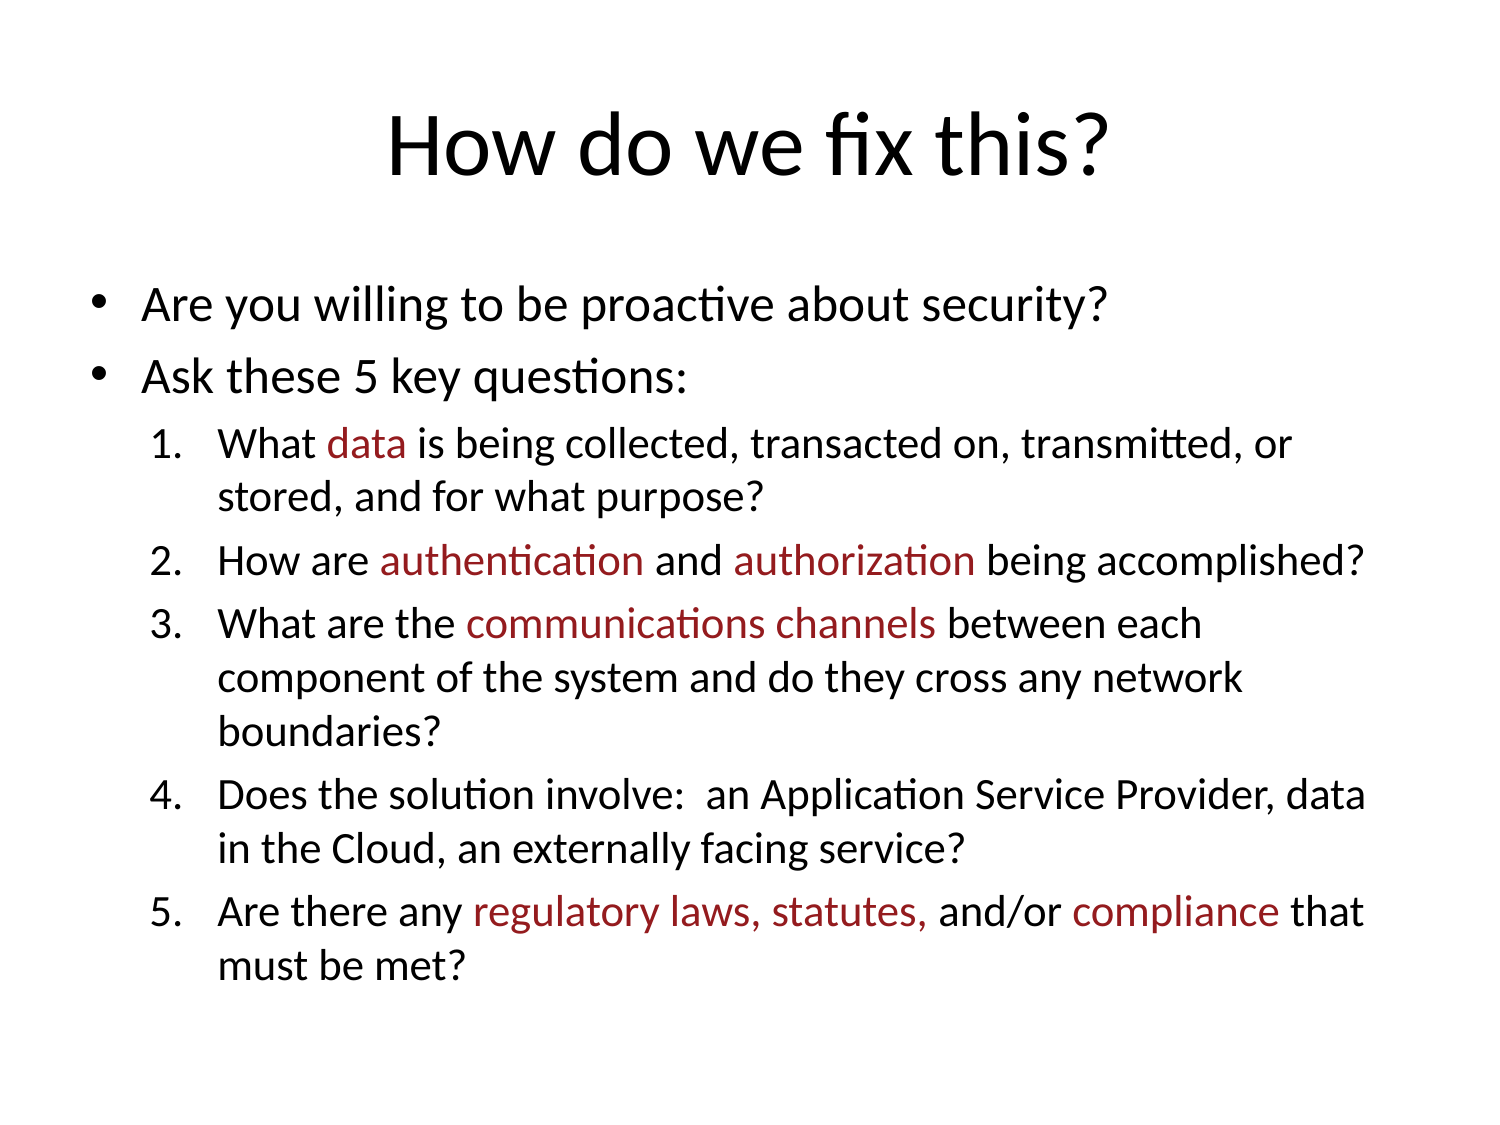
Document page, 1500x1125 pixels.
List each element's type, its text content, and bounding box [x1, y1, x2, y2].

title How do we fix this? [75, 45, 1425, 233]
list Are you willing to be proactive about security? Ask these 5 key questions: What data is being collected, transacted on, transmitted, or stored, and for what purpose? How are authentication and authorization being accomplished? What are the communications channels between each component of the system and do they cross any network boundaries? Does the solution involve: an Application Service Provider, data in the Cloud, an externally facing service? Are there any regulatory laws, statutes, and/or compliance that must be met? [75, 262, 1425, 1005]
